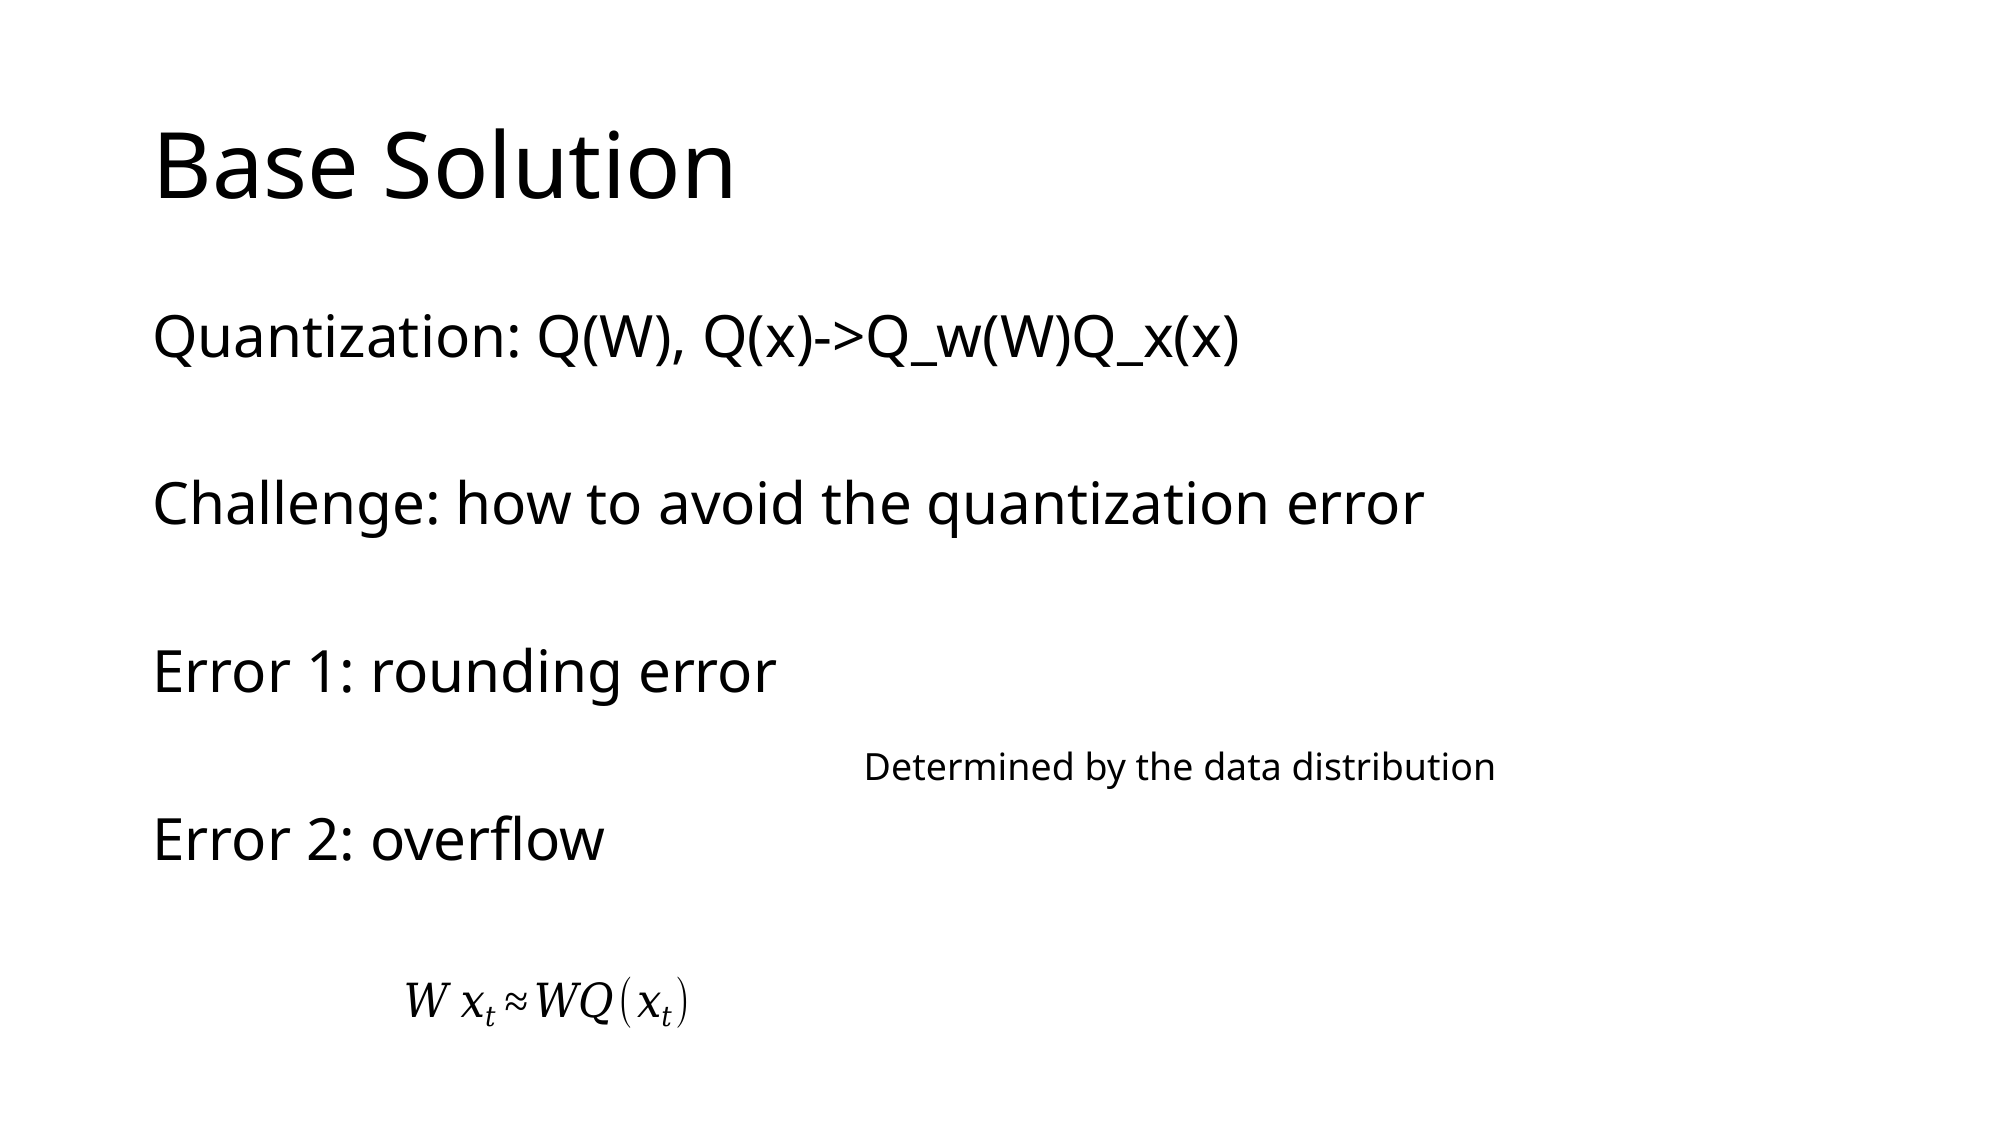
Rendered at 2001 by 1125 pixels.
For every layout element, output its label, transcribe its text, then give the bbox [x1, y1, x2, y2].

list Quantization: Q(W), Q(x)->Q_w(W)Q_x(x) Challenge: how to avoid the quantization error Error 1: rounding error Error 2: overflow [137, 299, 1863, 1014]
text_box Determined by the data distribution [849, 735, 1512, 796]
title Base Solution [137, 59, 1863, 278]
